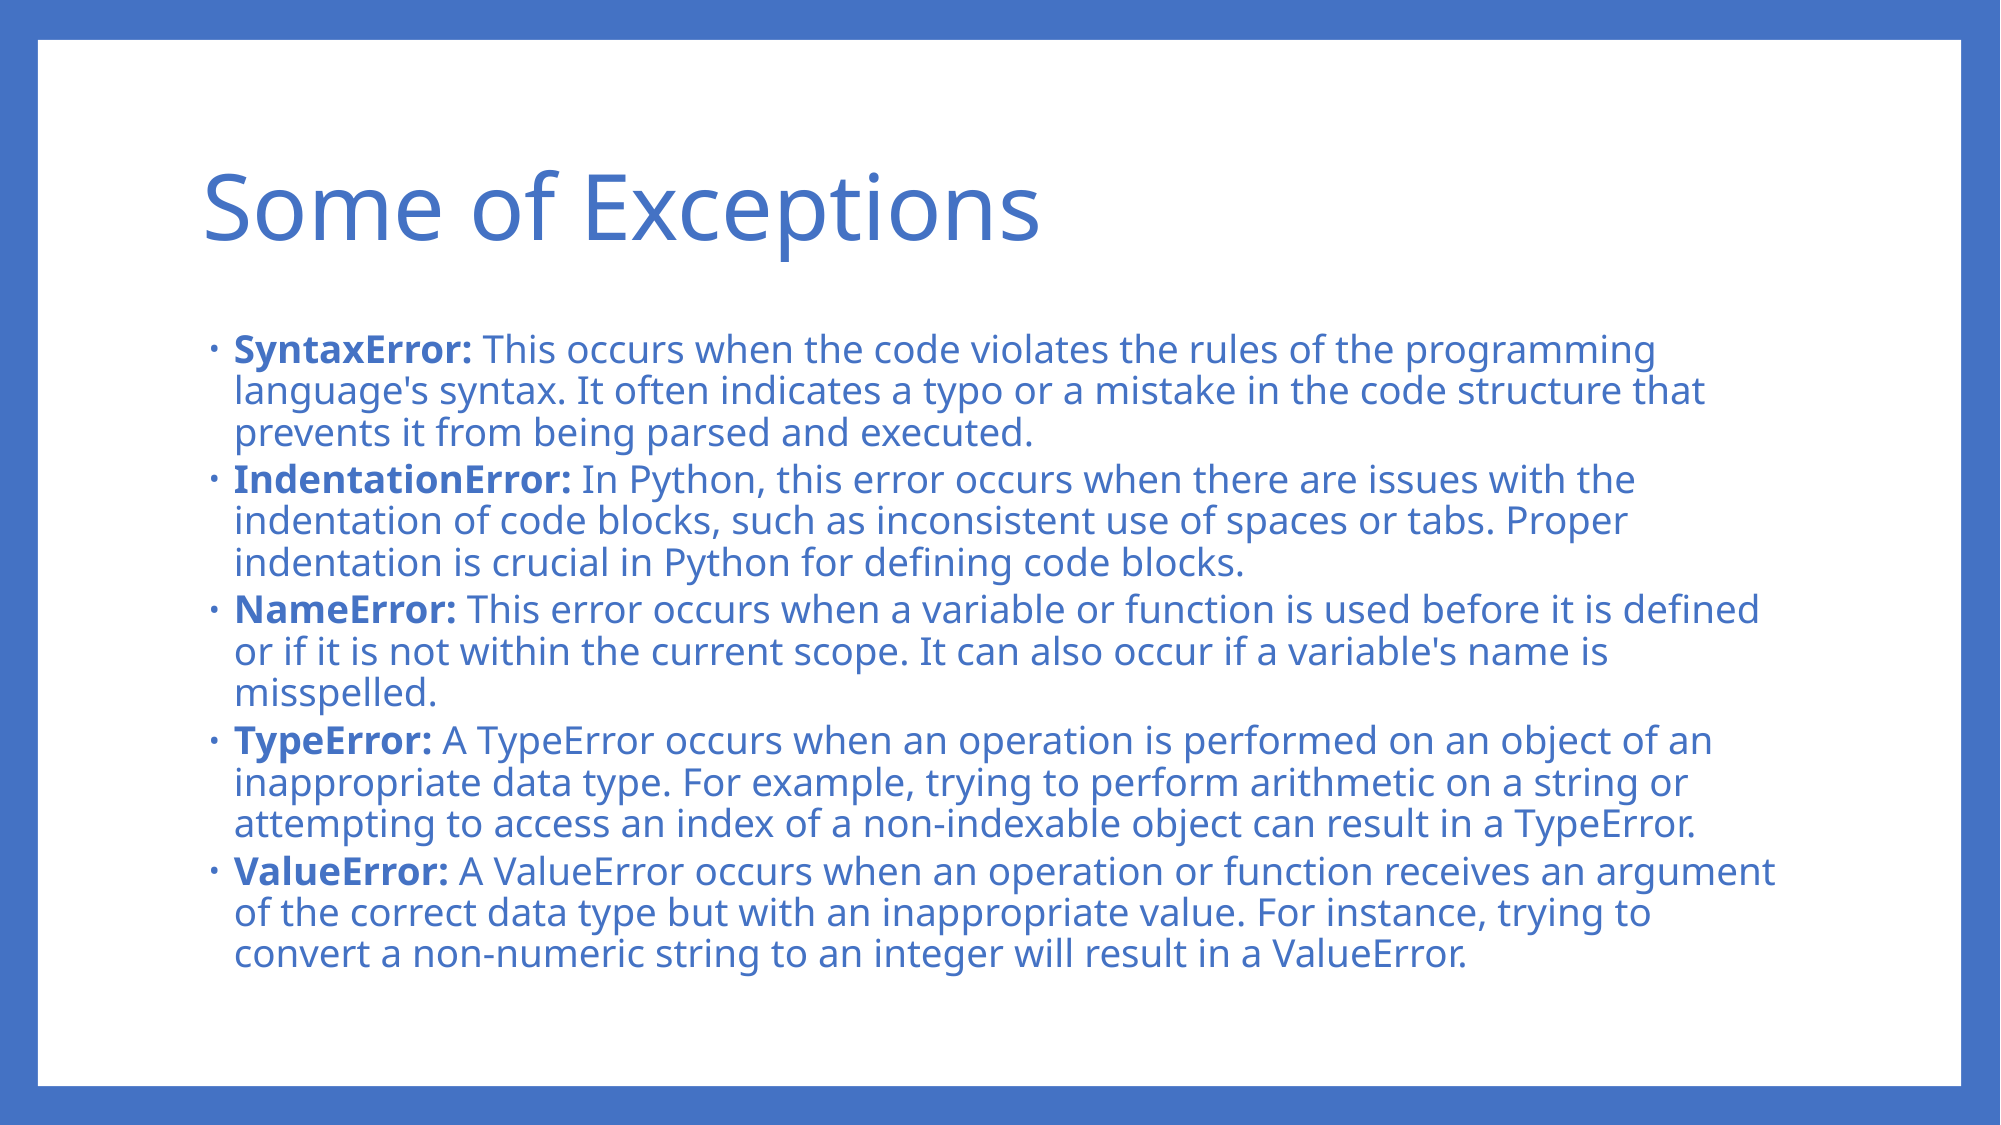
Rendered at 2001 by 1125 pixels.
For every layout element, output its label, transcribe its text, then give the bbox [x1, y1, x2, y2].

title Some of Exceptions [187, 99, 1808, 322]
list SyntaxError: This occurs when the code violates the rules of the programming language's syntax. It often indicates a typo or a mistake in the code structure that prevents it from being parsed and executed. IndentationError: In Python, this error occurs when there are issues with the indentation of code blocks, such as inconsistent use of spaces or tabs. Proper indentation is crucial in Python for defining code blocks. NameError: This error occurs when a variable or function is used before it is defined or if it is not within the current scope. It can also occur if a variable's name is misspelled. TypeError: A TypeError occurs when an operation is performed on an object of an inappropriate data type. For example, trying to perform arithmetic on a string or attempting to access an index of a non-indexable object can result in a TypeError. ValueError: A ValueError occurs when an operation or function receives an argument of the correct data type but with an inappropriate value. For instance, trying to convert a non-numeric string to an integer will result in a ValueError. [187, 322, 1808, 1025]
